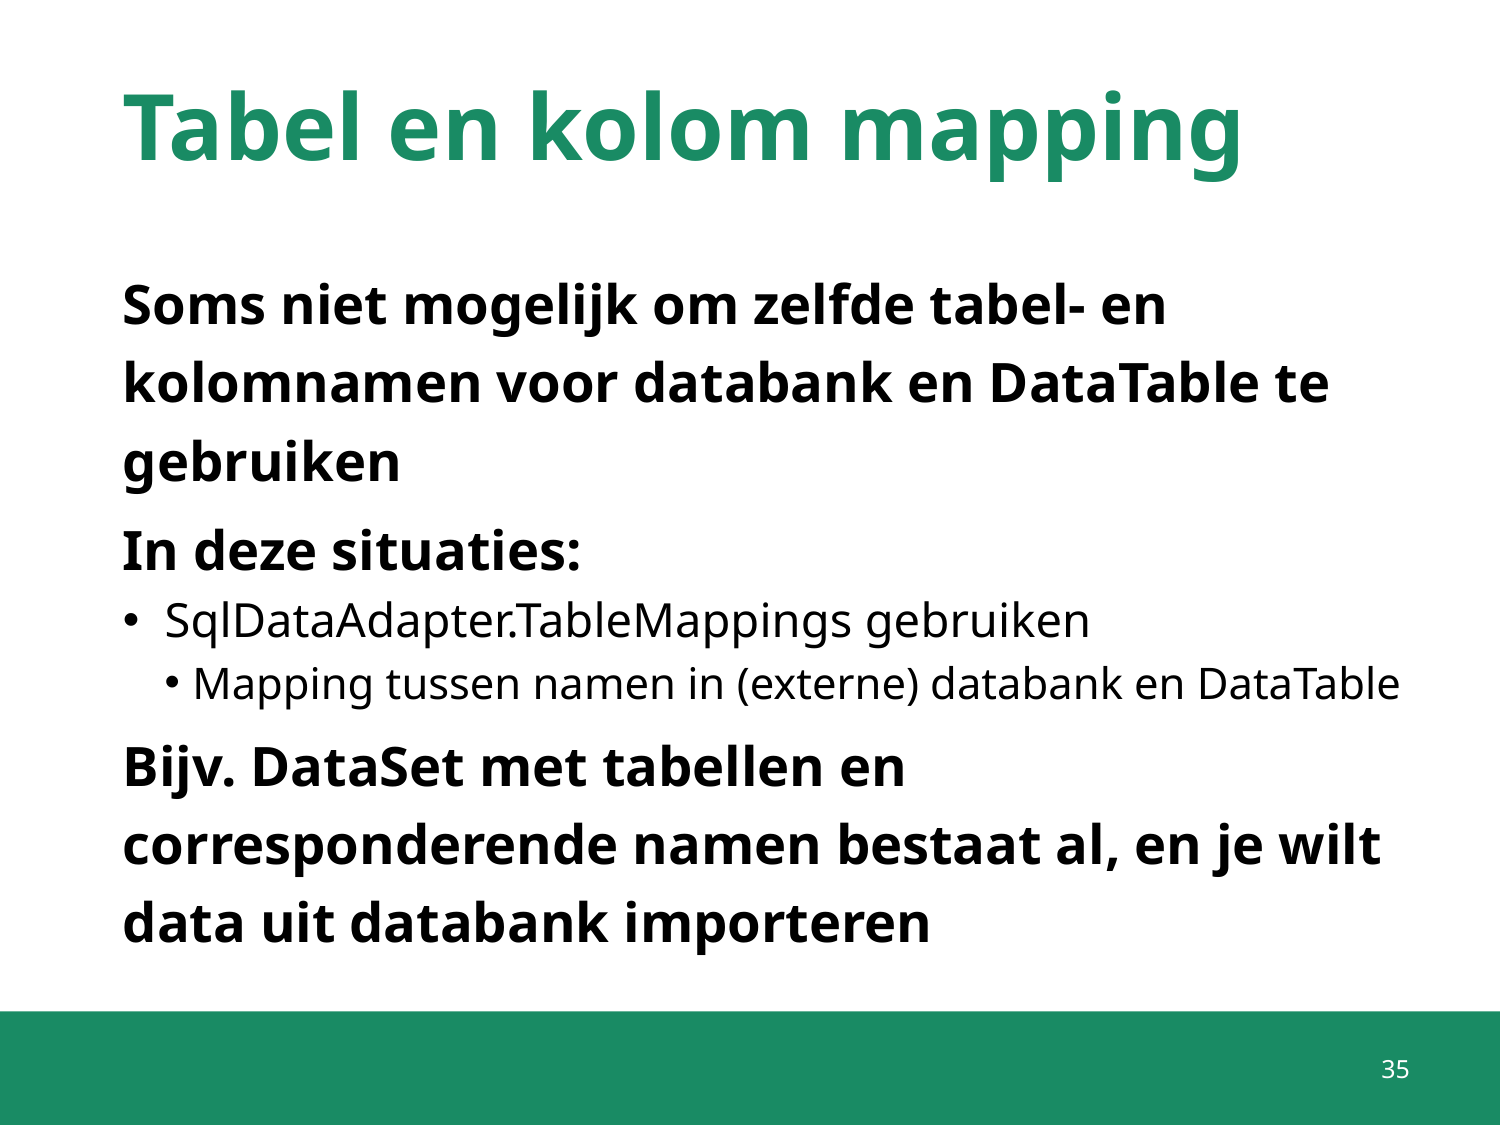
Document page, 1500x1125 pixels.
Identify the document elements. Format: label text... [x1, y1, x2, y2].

title Tabel en kolom mapping [107, 30, 1425, 218]
slide_number 35 [1338, 1040, 1425, 1101]
list Soms niet mogelijk om zelfde tabel- en kolomnamen voor databank en DataTable te gebruiken In deze situaties: SqlDataAdapter.TableMappings gebruiken Mapping tussen namen in (externe) databank en DataTable Bijv. DataSet met tabellen en corresponderende namen bestaat al, en je wilt data uit databank importeren [107, 249, 1425, 993]
